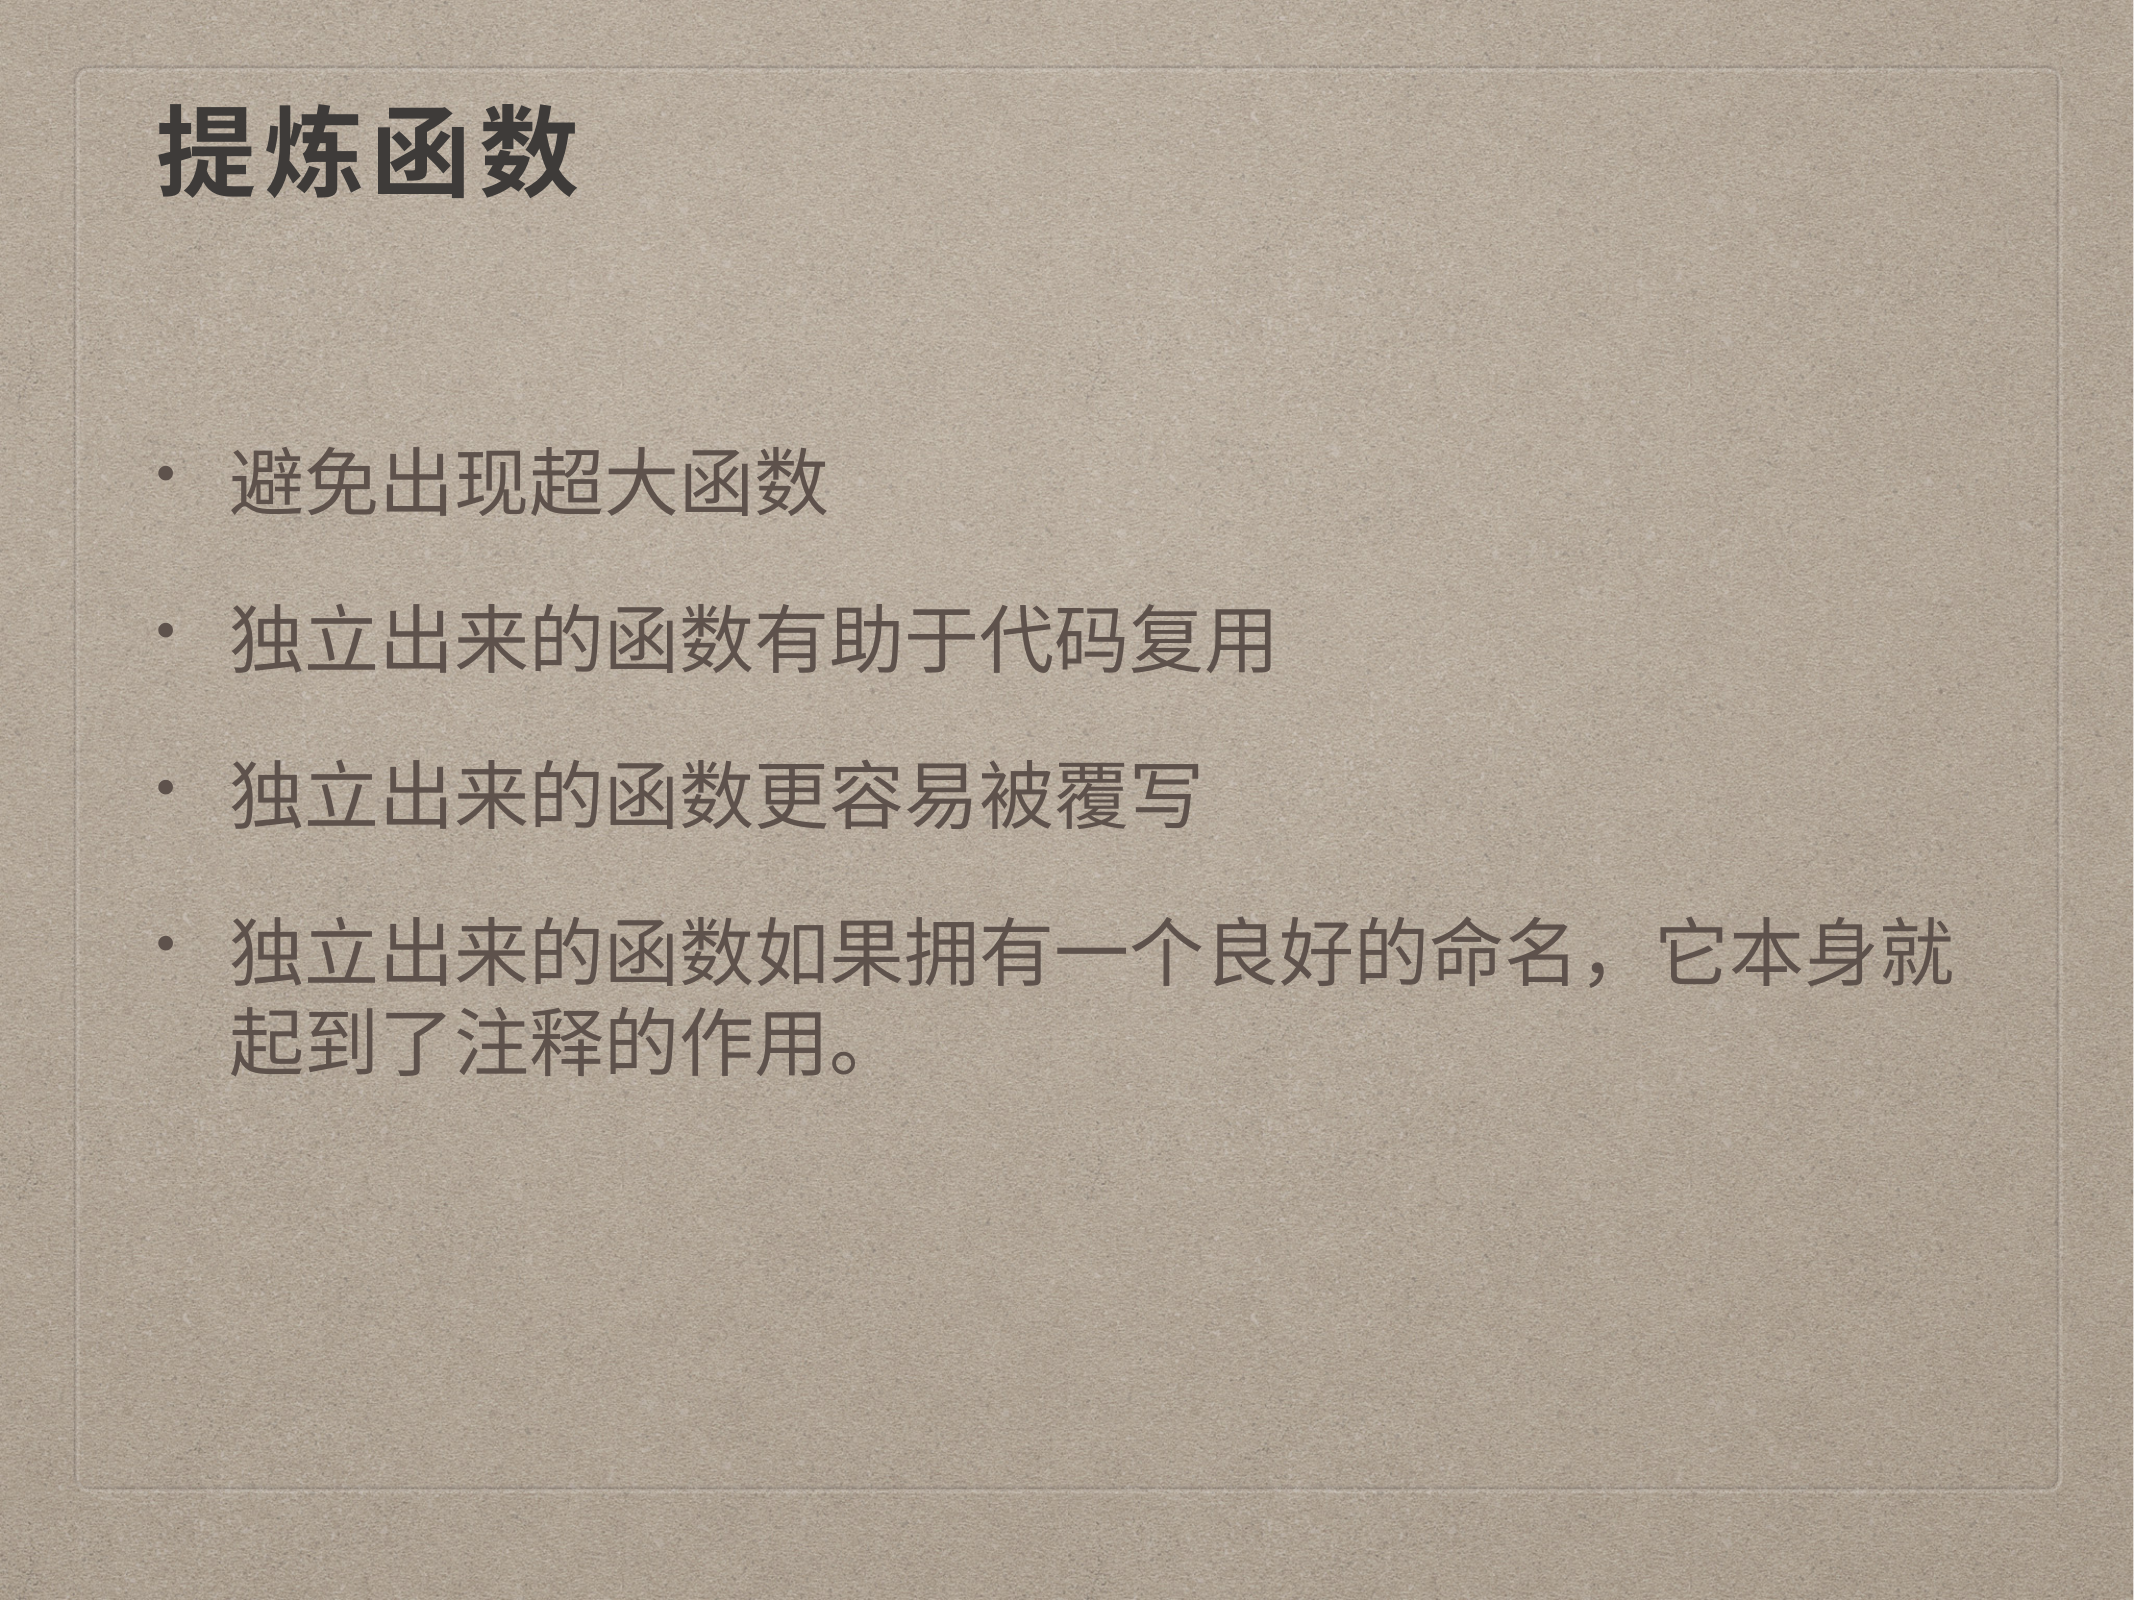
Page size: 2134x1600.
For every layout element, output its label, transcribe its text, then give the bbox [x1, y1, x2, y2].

list 避免出现超大函数 独立出来的函数有助于代码复用 独立出来的函数更容易被覆写 独立出来的函数如果拥有一个良好的命名，它本身就起到了注释的作用。 [147, 426, 1986, 1407]
picture [0, 0, 2134, 1600]
title 提炼函数 [147, 103, 1986, 386]
